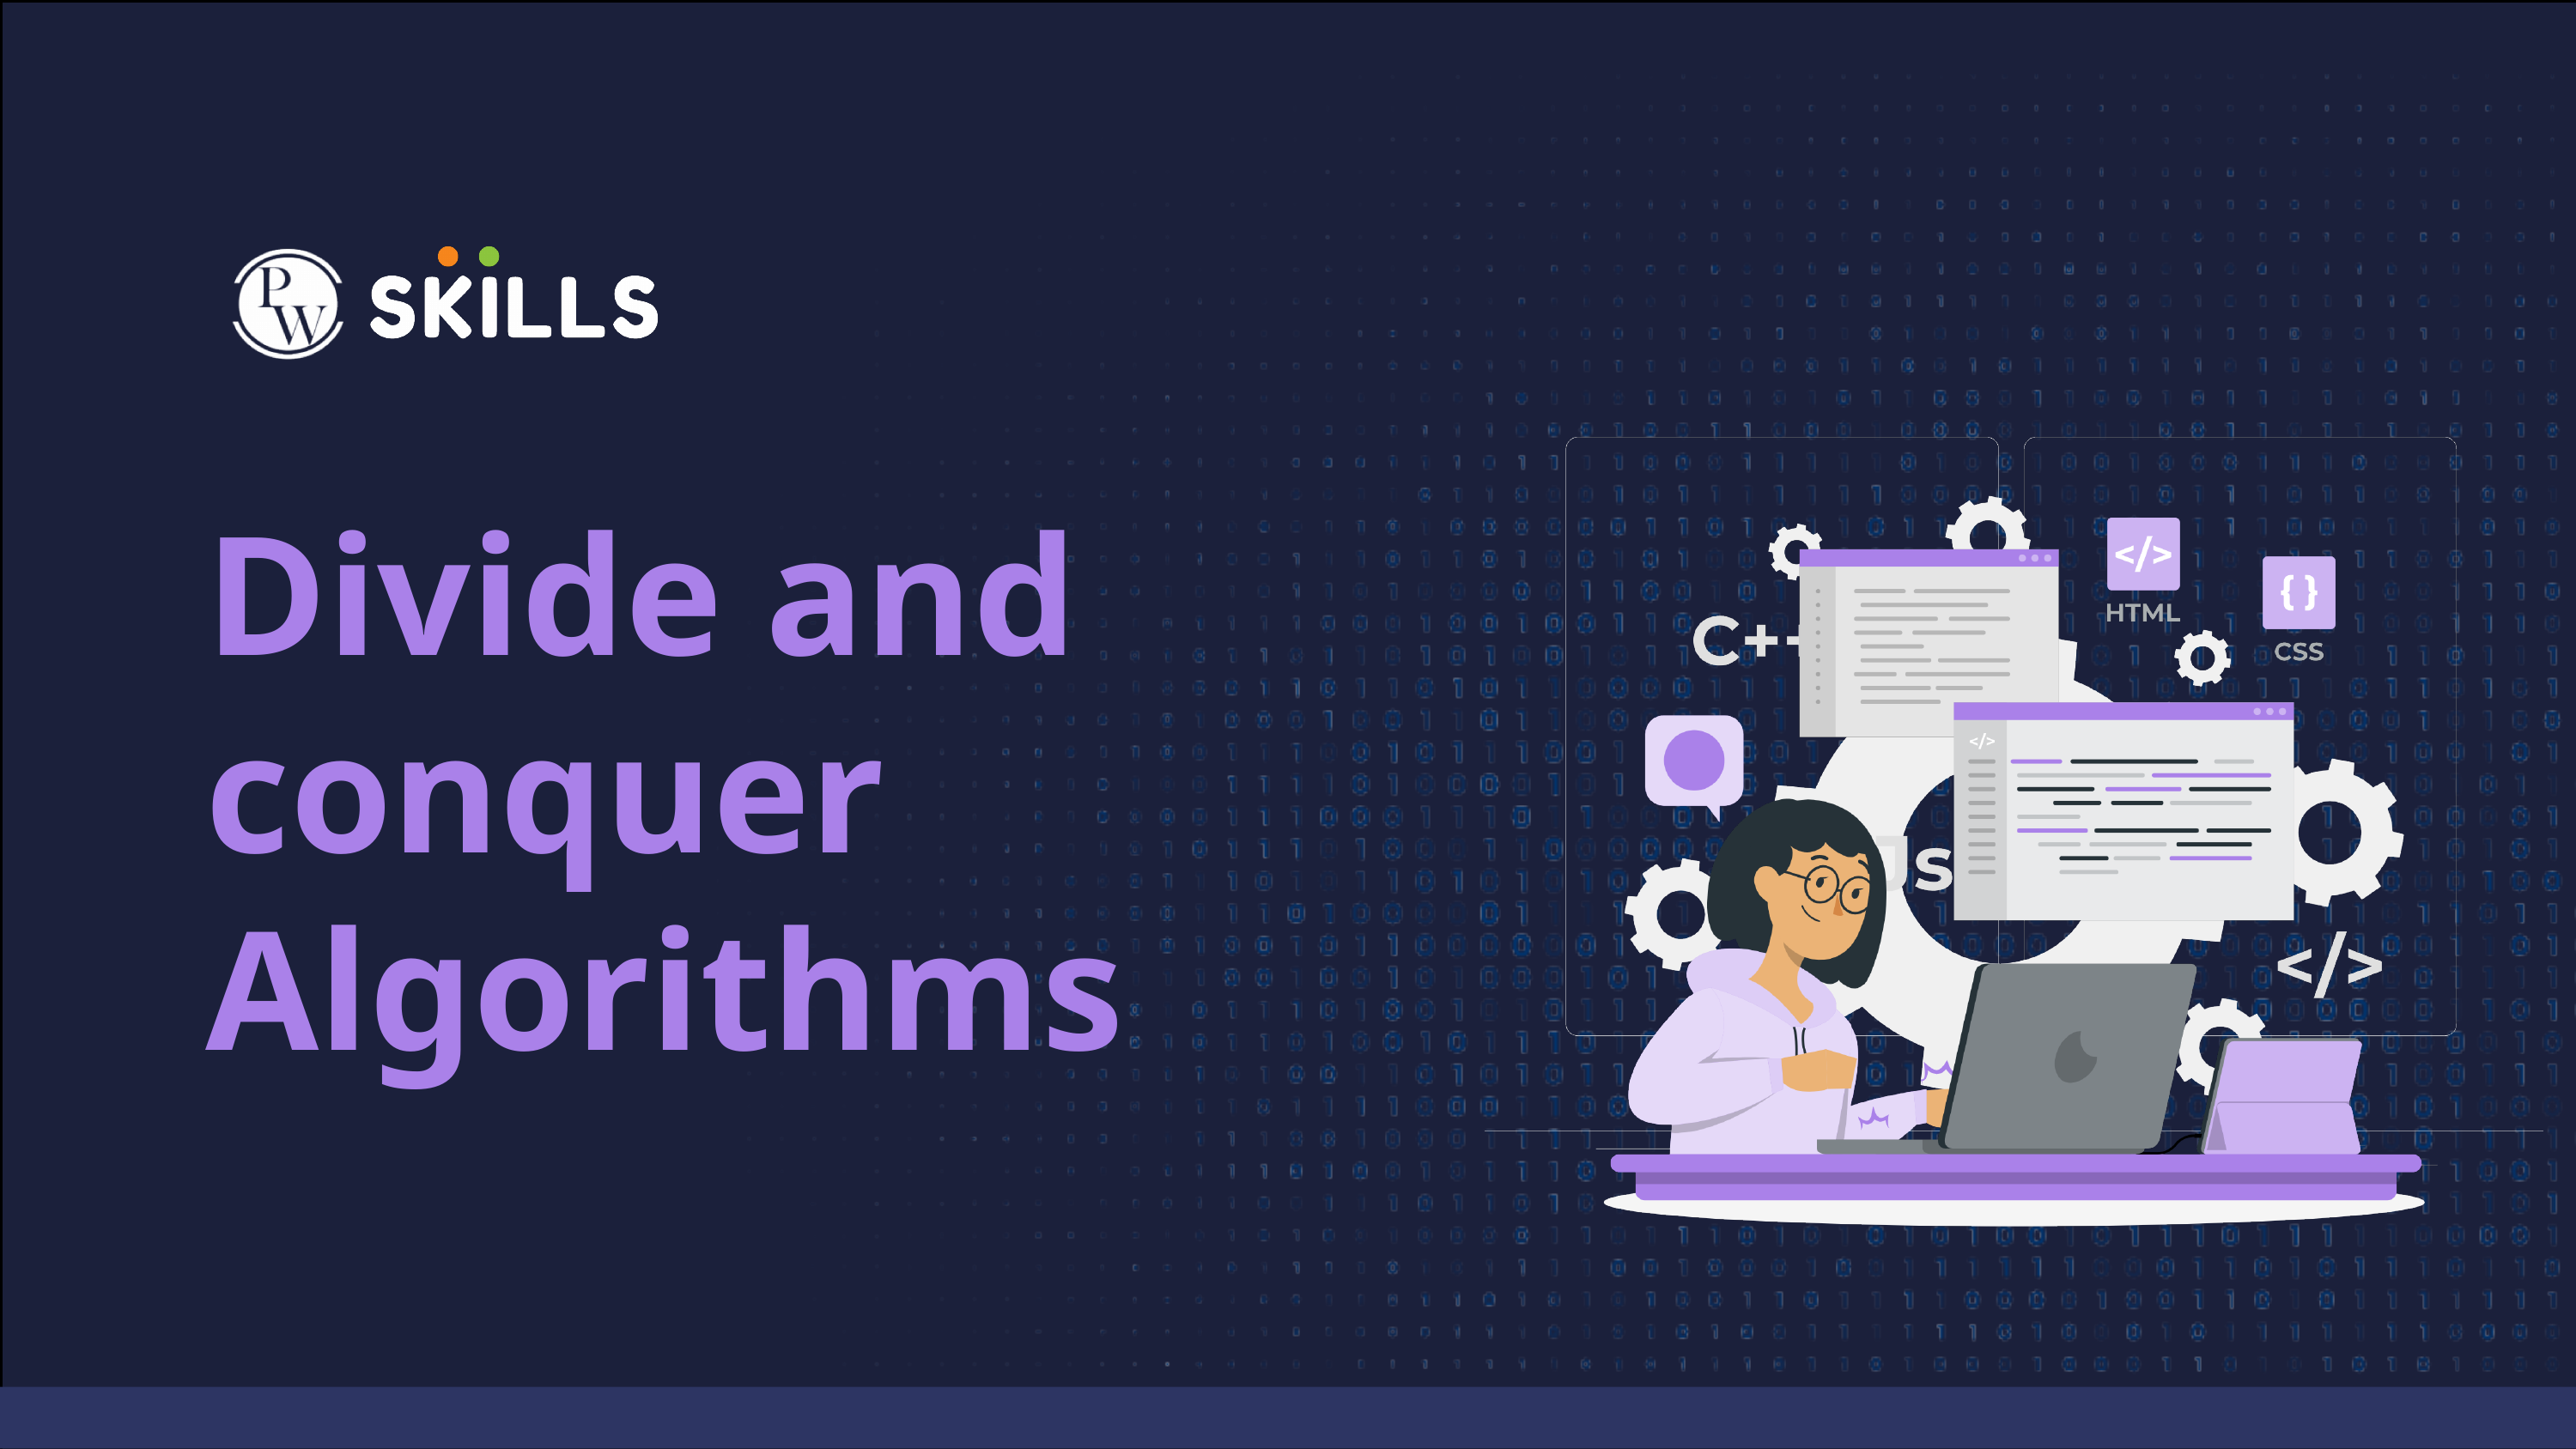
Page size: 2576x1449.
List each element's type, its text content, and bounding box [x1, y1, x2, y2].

picture [716, 74, 2576, 1379]
picture [214, 221, 684, 382]
text_box Divide and conquer Algorithms [198, 681, 1257, 1092]
